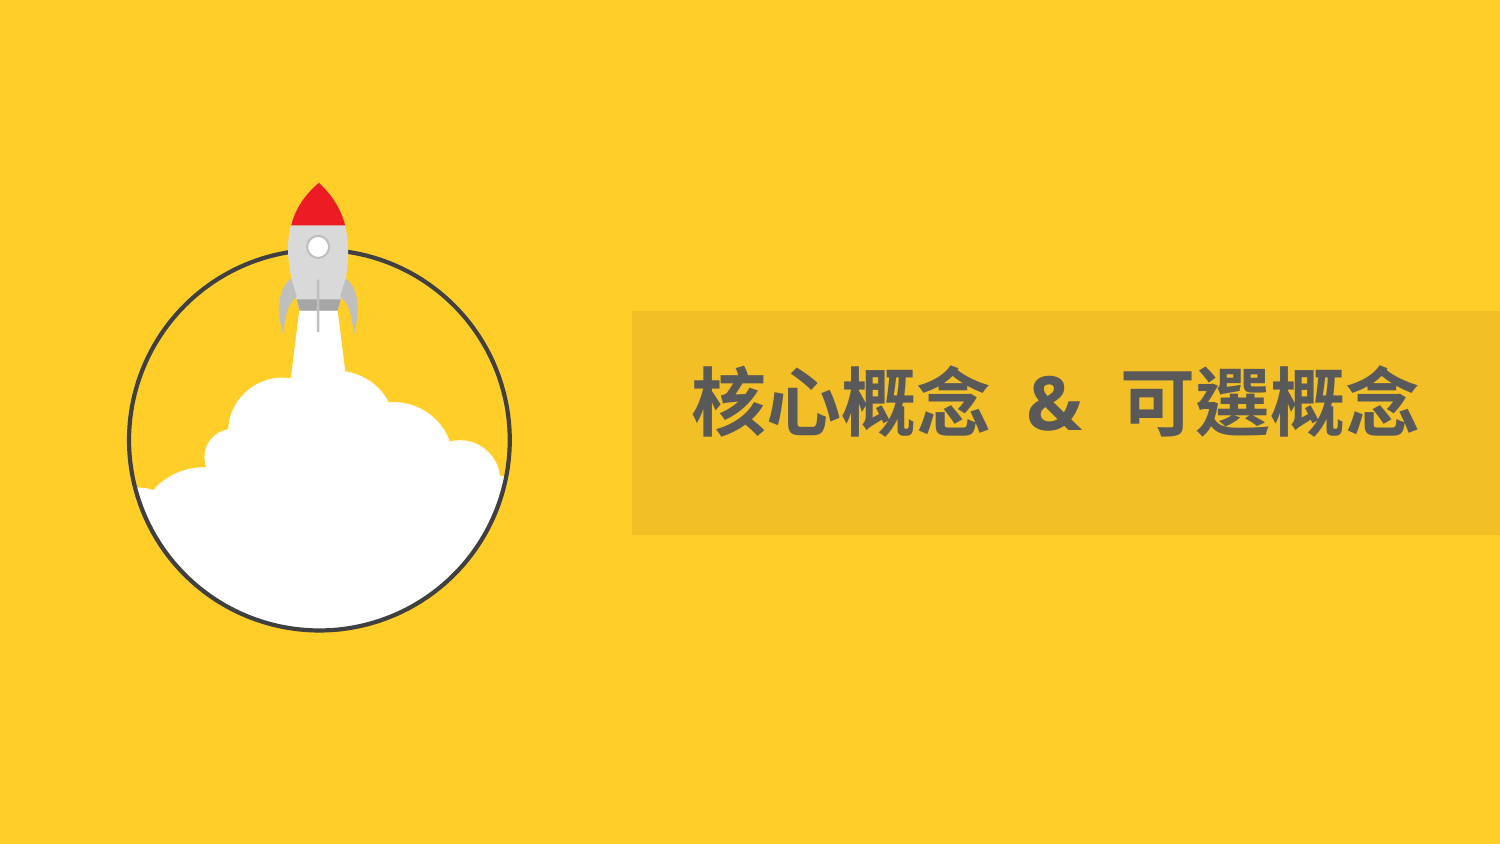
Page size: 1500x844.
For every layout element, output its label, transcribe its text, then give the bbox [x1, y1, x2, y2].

list 核心概念 & 可選概念 [676, 353, 1500, 448]
